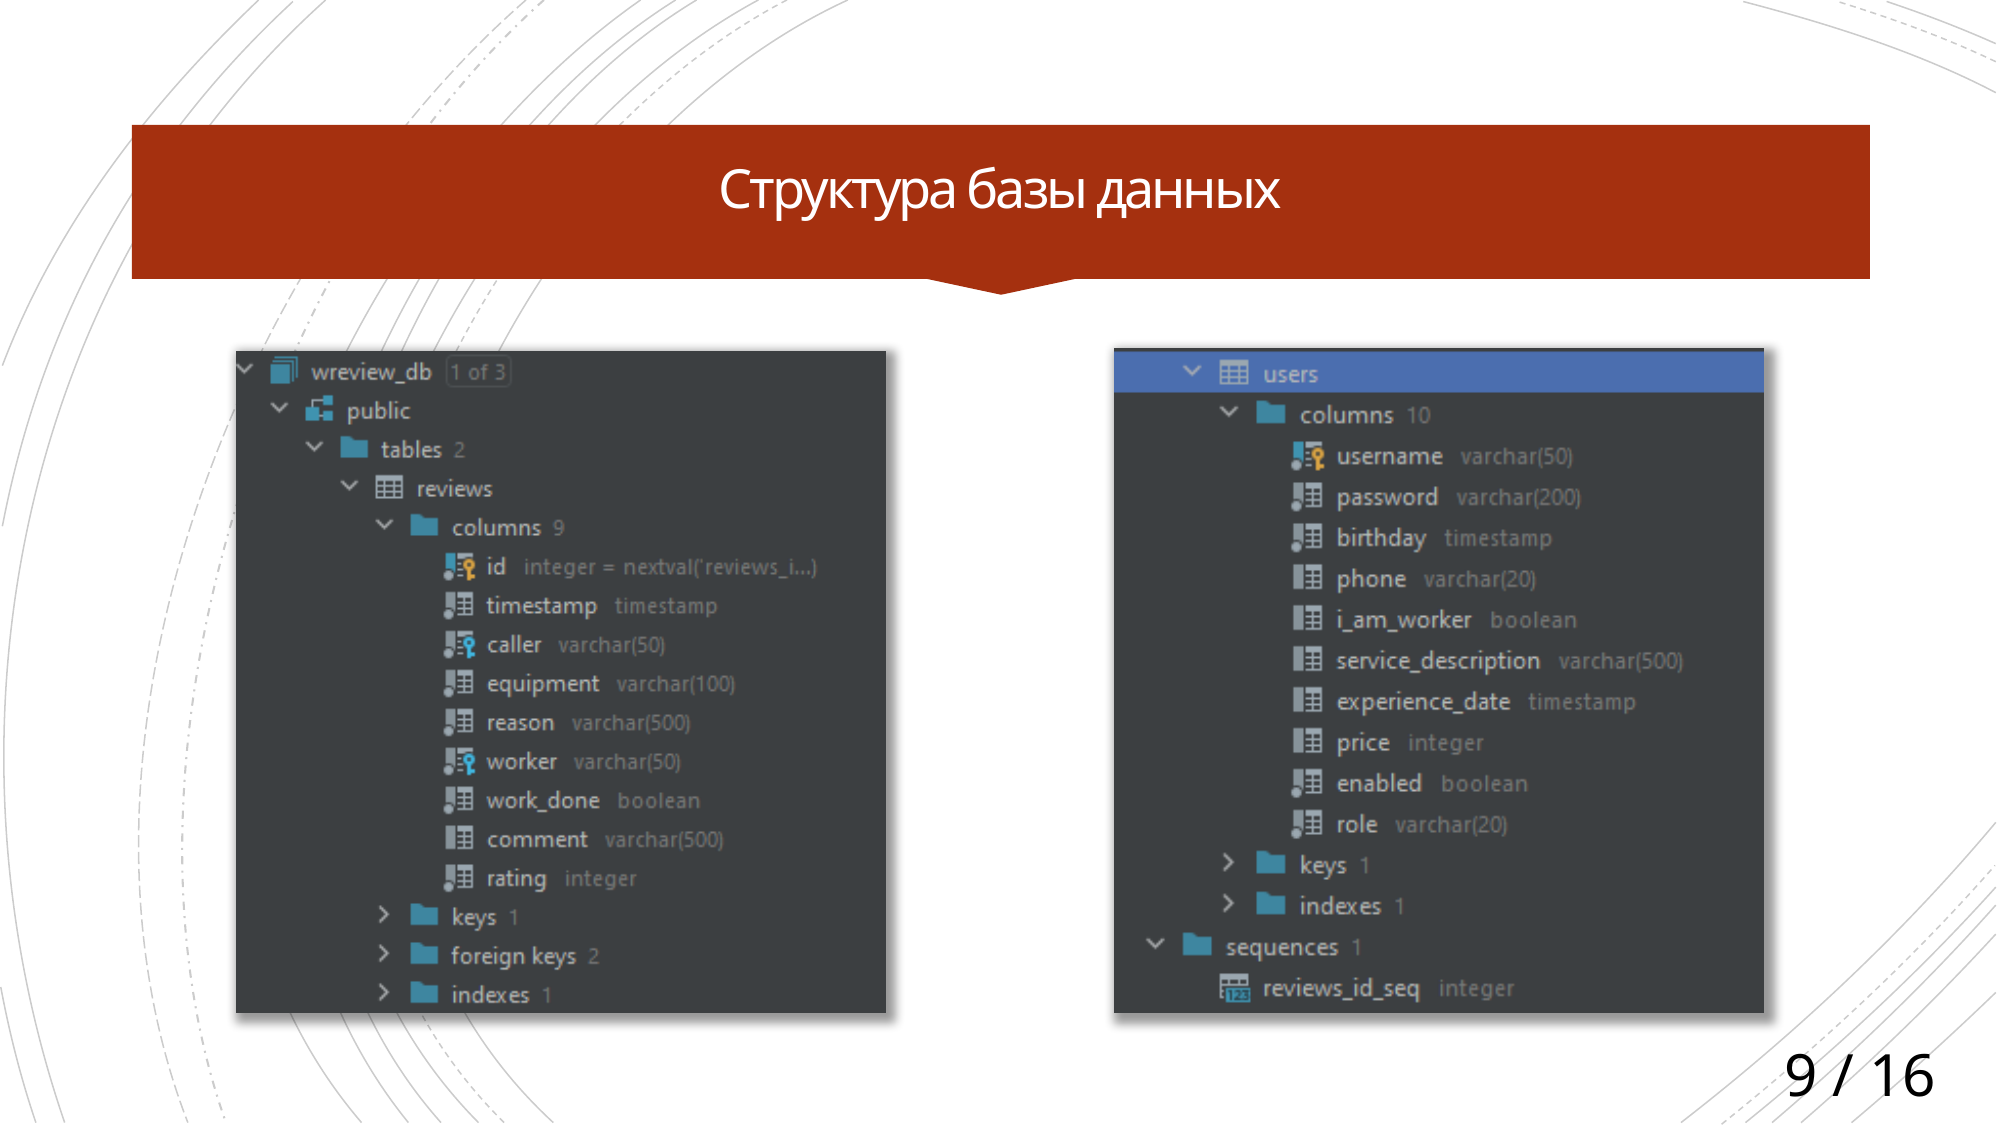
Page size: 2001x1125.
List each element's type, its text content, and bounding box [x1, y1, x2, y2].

picture [236, 351, 886, 1013]
title Структура базы данных [146, 127, 1854, 258]
text_box 9 / 16 [1726, 1051, 1952, 1105]
picture [1114, 348, 1764, 1013]
